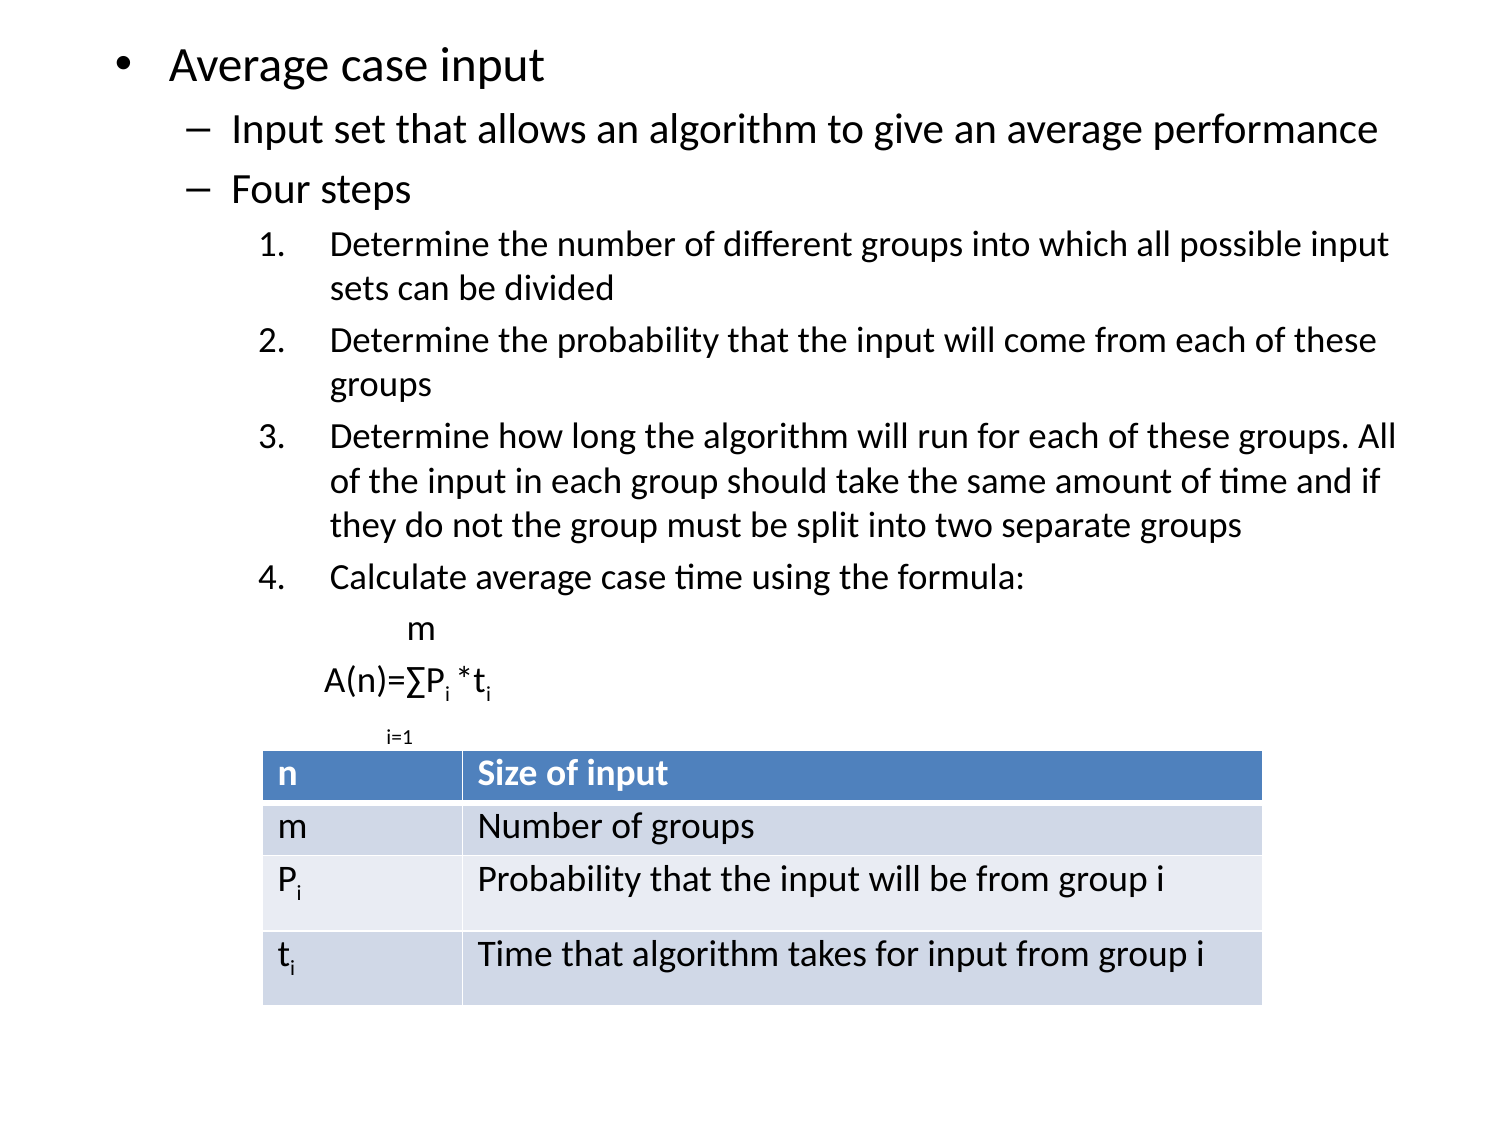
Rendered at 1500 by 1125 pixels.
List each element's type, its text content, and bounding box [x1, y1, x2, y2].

table_cell ti [263, 932, 462, 1005]
table_header n [263, 751, 462, 800]
table_header Size of input [463, 751, 1262, 800]
table_cell Probability that the input will be from group i [463, 856, 1262, 930]
table_cell Pi [263, 856, 462, 930]
list Average case input Input set that allows an algorithm to give an average performance Four steps Determine the number of different groups into which all possible input sets can be divided Determine the probability that the input will come from each of these groups Determine how long the algorithm will run for each of these groups. All of the input in each group should take the same amount of time and if they do not the group must be split into two separate groups Calculate average case time using the formula: m A(n)=∑Pi *ti i=1 [99, 24, 1450, 768]
table_cell m [263, 806, 462, 855]
table_cell Number of groups [463, 806, 1262, 855]
table_cell Time that algorithm takes for input from group i [463, 932, 1262, 1005]
